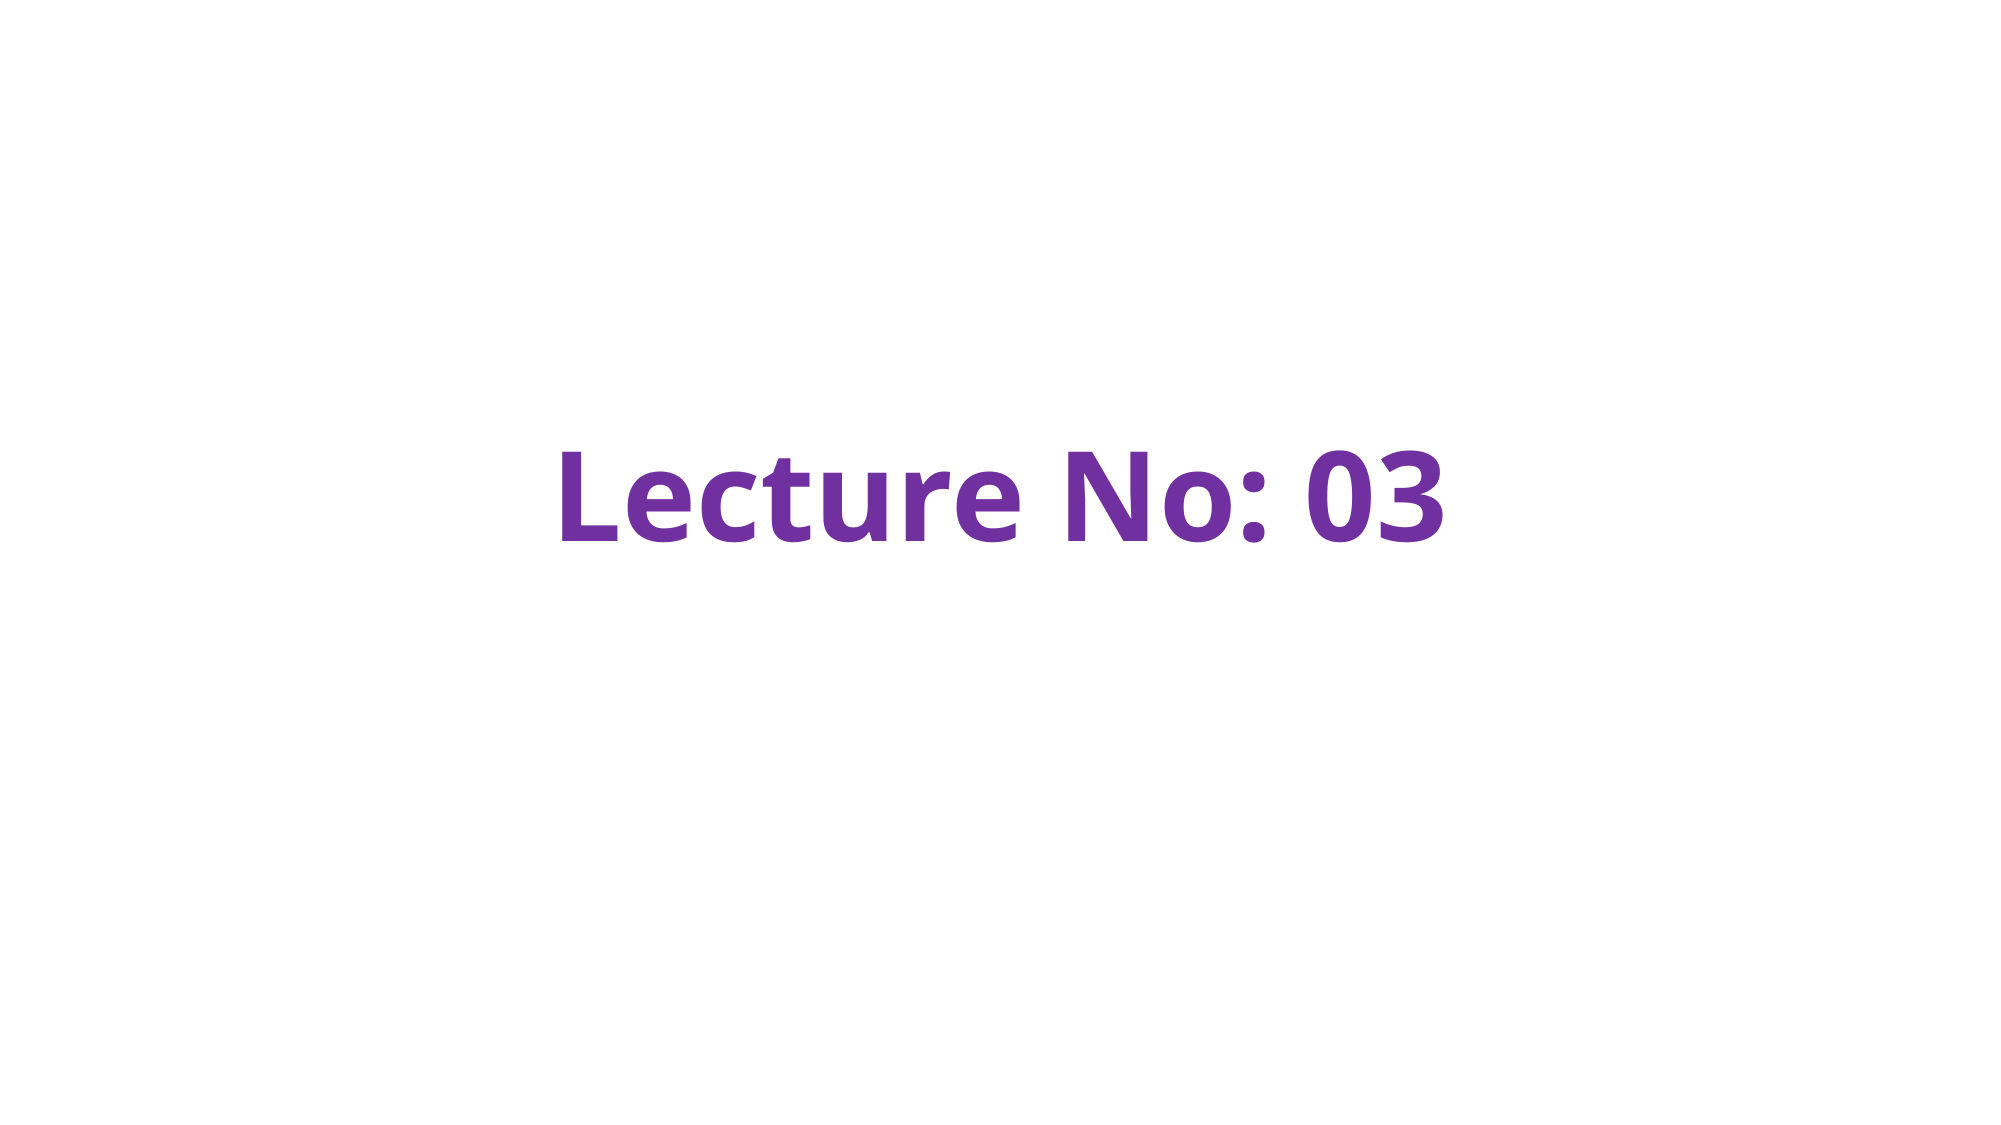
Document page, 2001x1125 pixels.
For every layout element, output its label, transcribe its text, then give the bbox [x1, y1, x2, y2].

title Lecture No: 03 [249, 184, 1750, 576]
